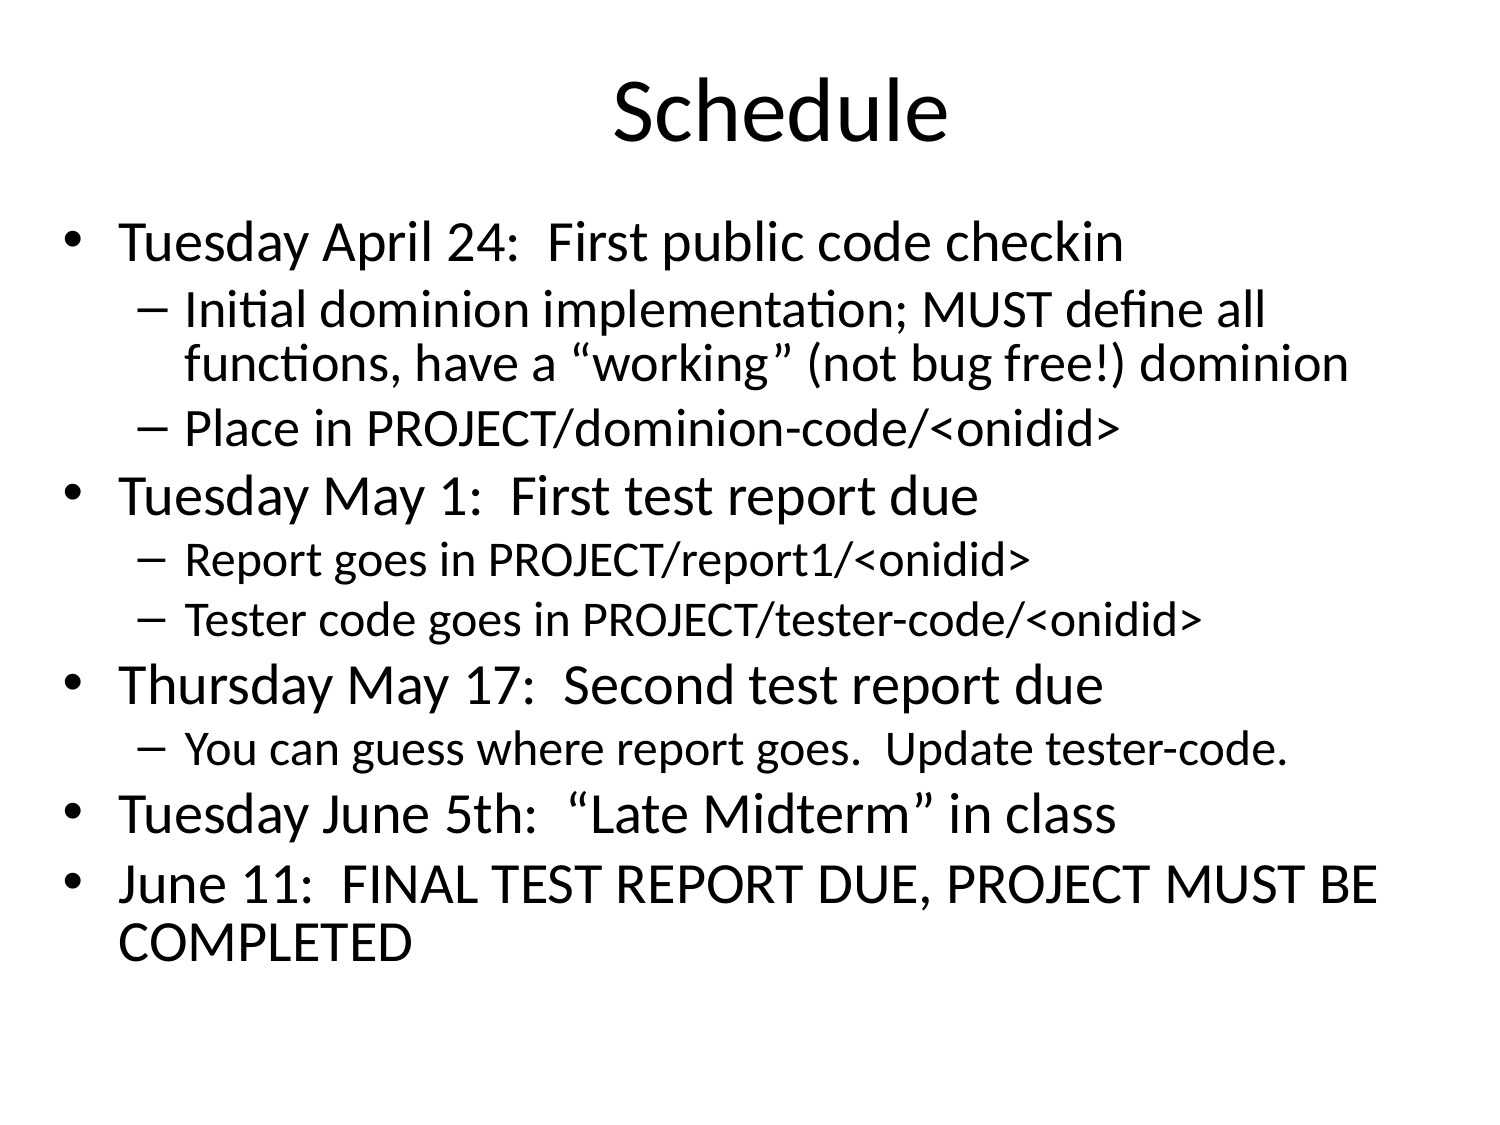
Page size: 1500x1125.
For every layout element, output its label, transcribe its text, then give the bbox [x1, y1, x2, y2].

list Tuesday April 24: First public code checkin Initial dominion implementation; MUST define all functions, have a “working” (not bug free!) dominion Place in PROJECT/dominion-code/<onidid> Tuesday May 1: First test report due Report goes in PROJECT/report1/<onidid> Tester code goes in PROJECT/tester-code/<onidid> Thursday May 17: Second test report due You can guess where report goes. Update tester-code. Tuesday June 5th: “Late Midterm” in class June 11: FINAL TEST REPORT DUE, PROJECT MUST BE COMPLETED [47, 208, 1438, 1071]
text_box [71, 187, 1462, 1050]
title Schedule [66, 40, 1497, 169]
